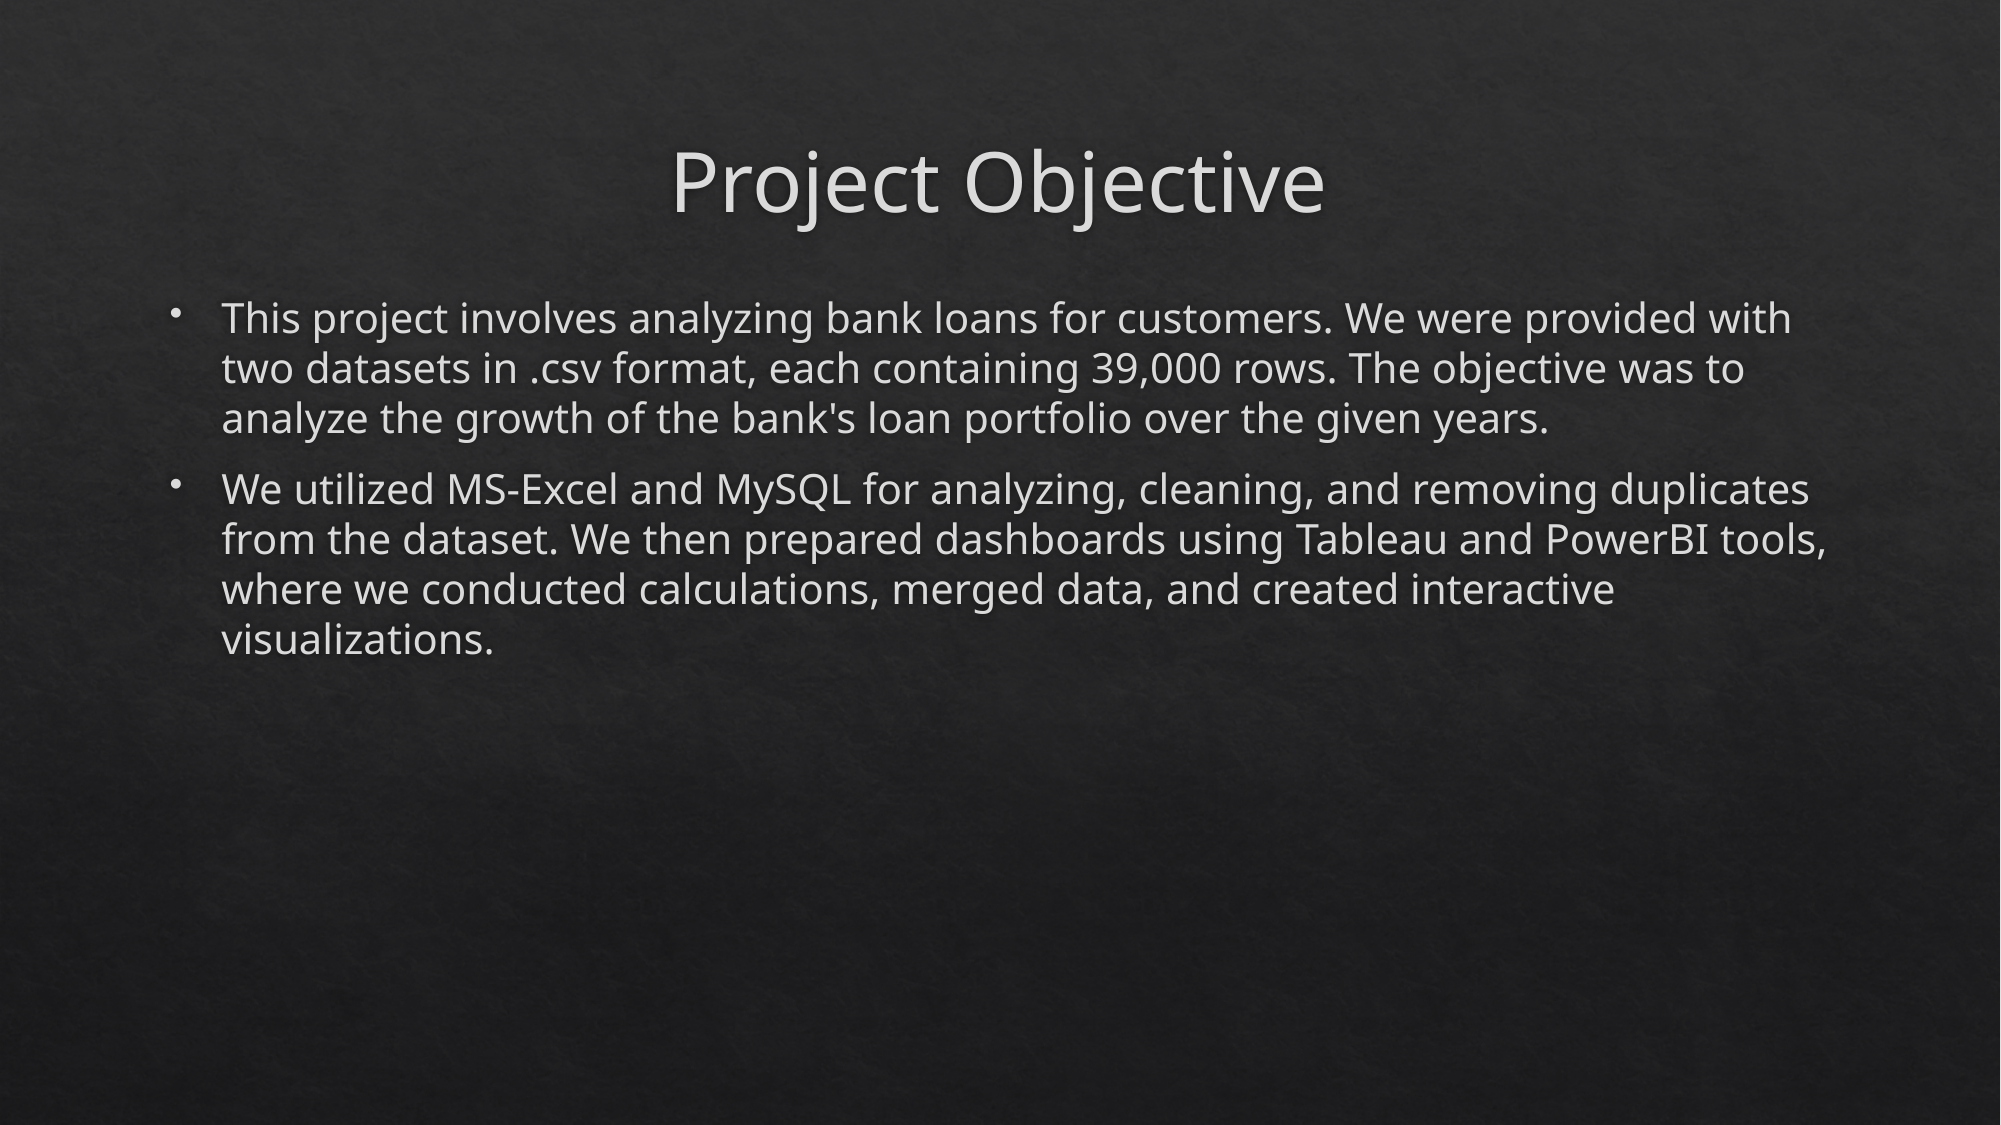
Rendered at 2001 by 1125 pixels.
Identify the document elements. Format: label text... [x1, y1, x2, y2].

list This project involves analyzing bank loans for customers. We were provided with two datasets in .csv format, each containing 39,000 rows. The objective was to analyze the growth of the bank's loan portfolio over the given years. We utilized MS-Excel and MySQL for analyzing, cleaning, and removing duplicates from the dataset. We then prepared dashboards using Tableau and PowerBI tools, where we conducted calculations, merged data, and created interactive visualizations. [149, 284, 1849, 950]
title Project Objective [149, 99, 1849, 260]
